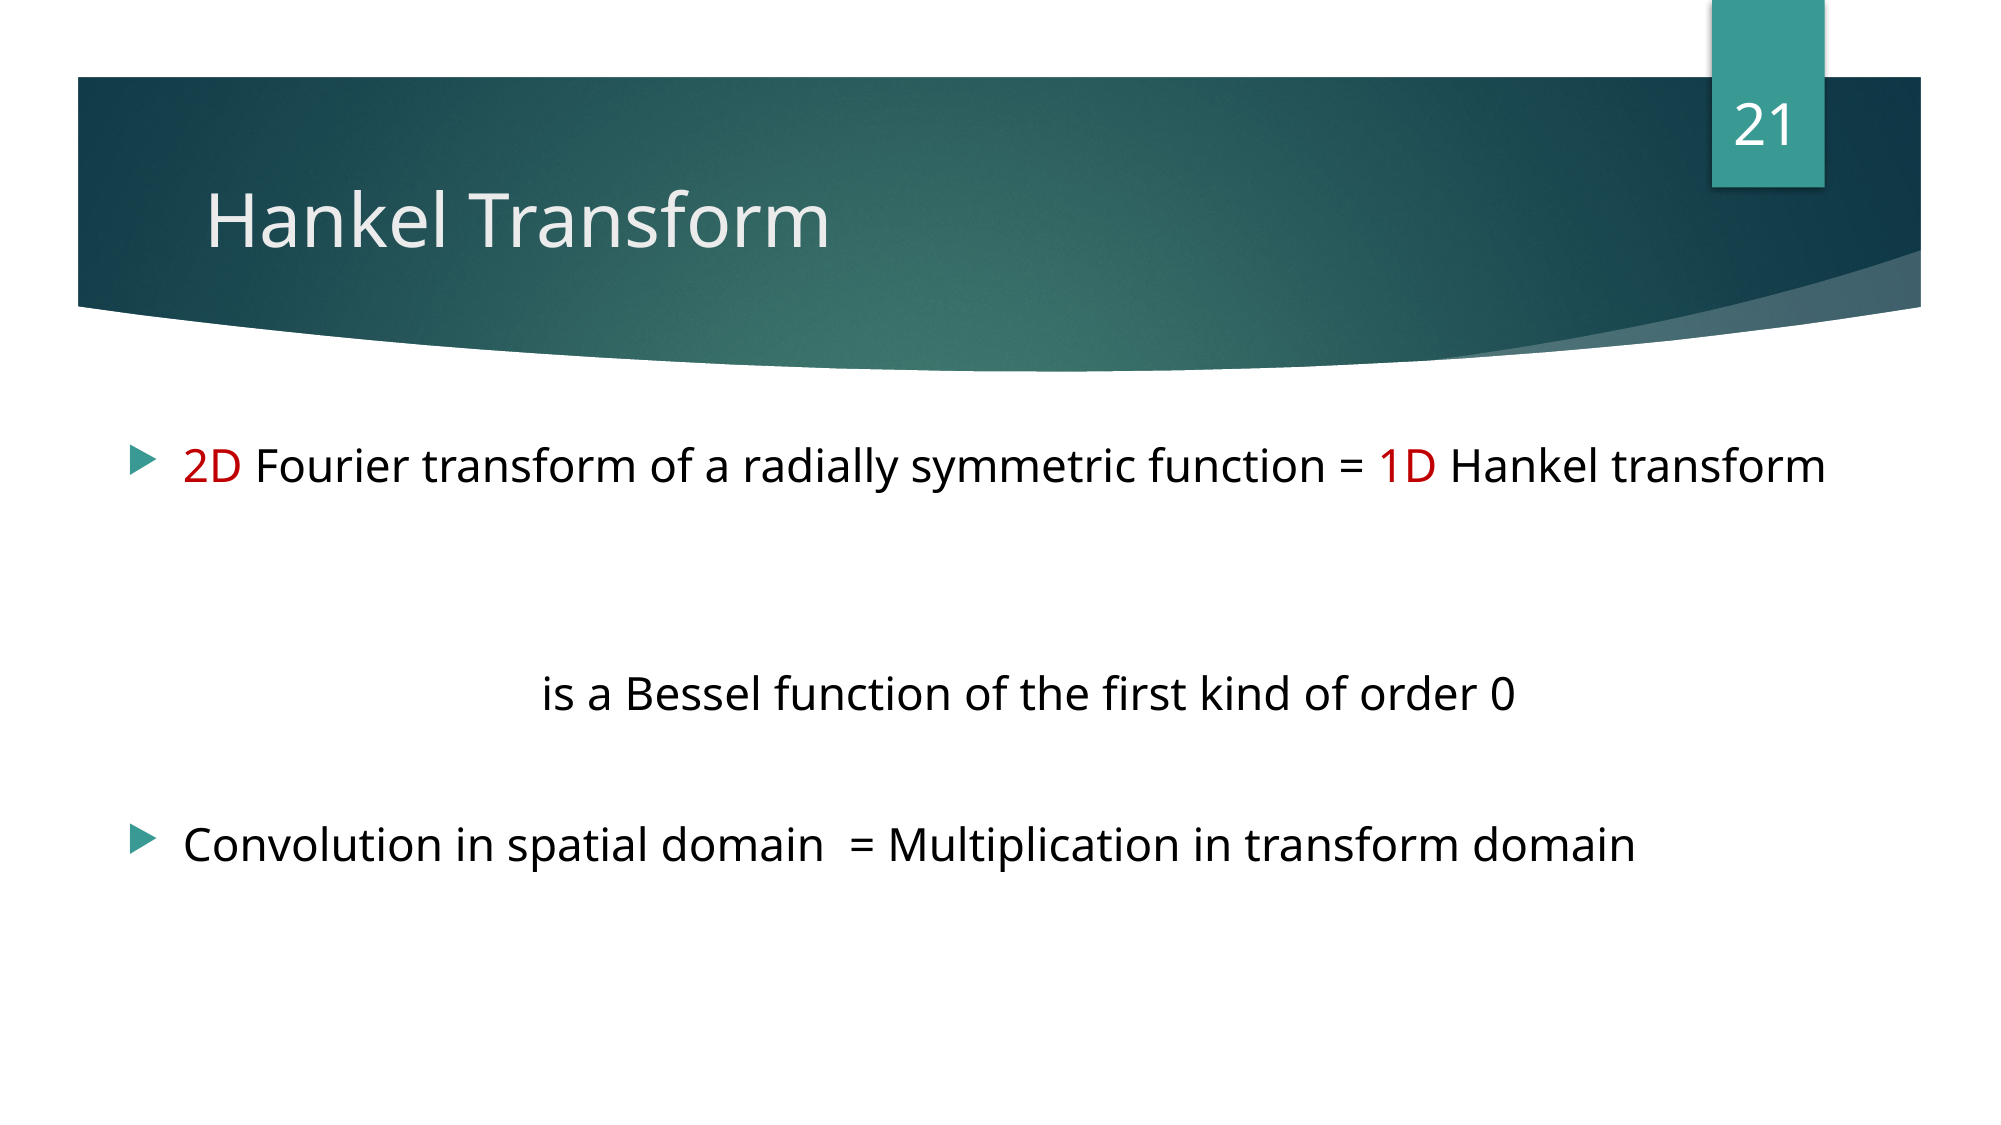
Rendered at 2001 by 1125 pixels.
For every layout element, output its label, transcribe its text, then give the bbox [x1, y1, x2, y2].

title Hankel Transform [189, 159, 1638, 276]
slide_number 21 [1698, 48, 1836, 175]
